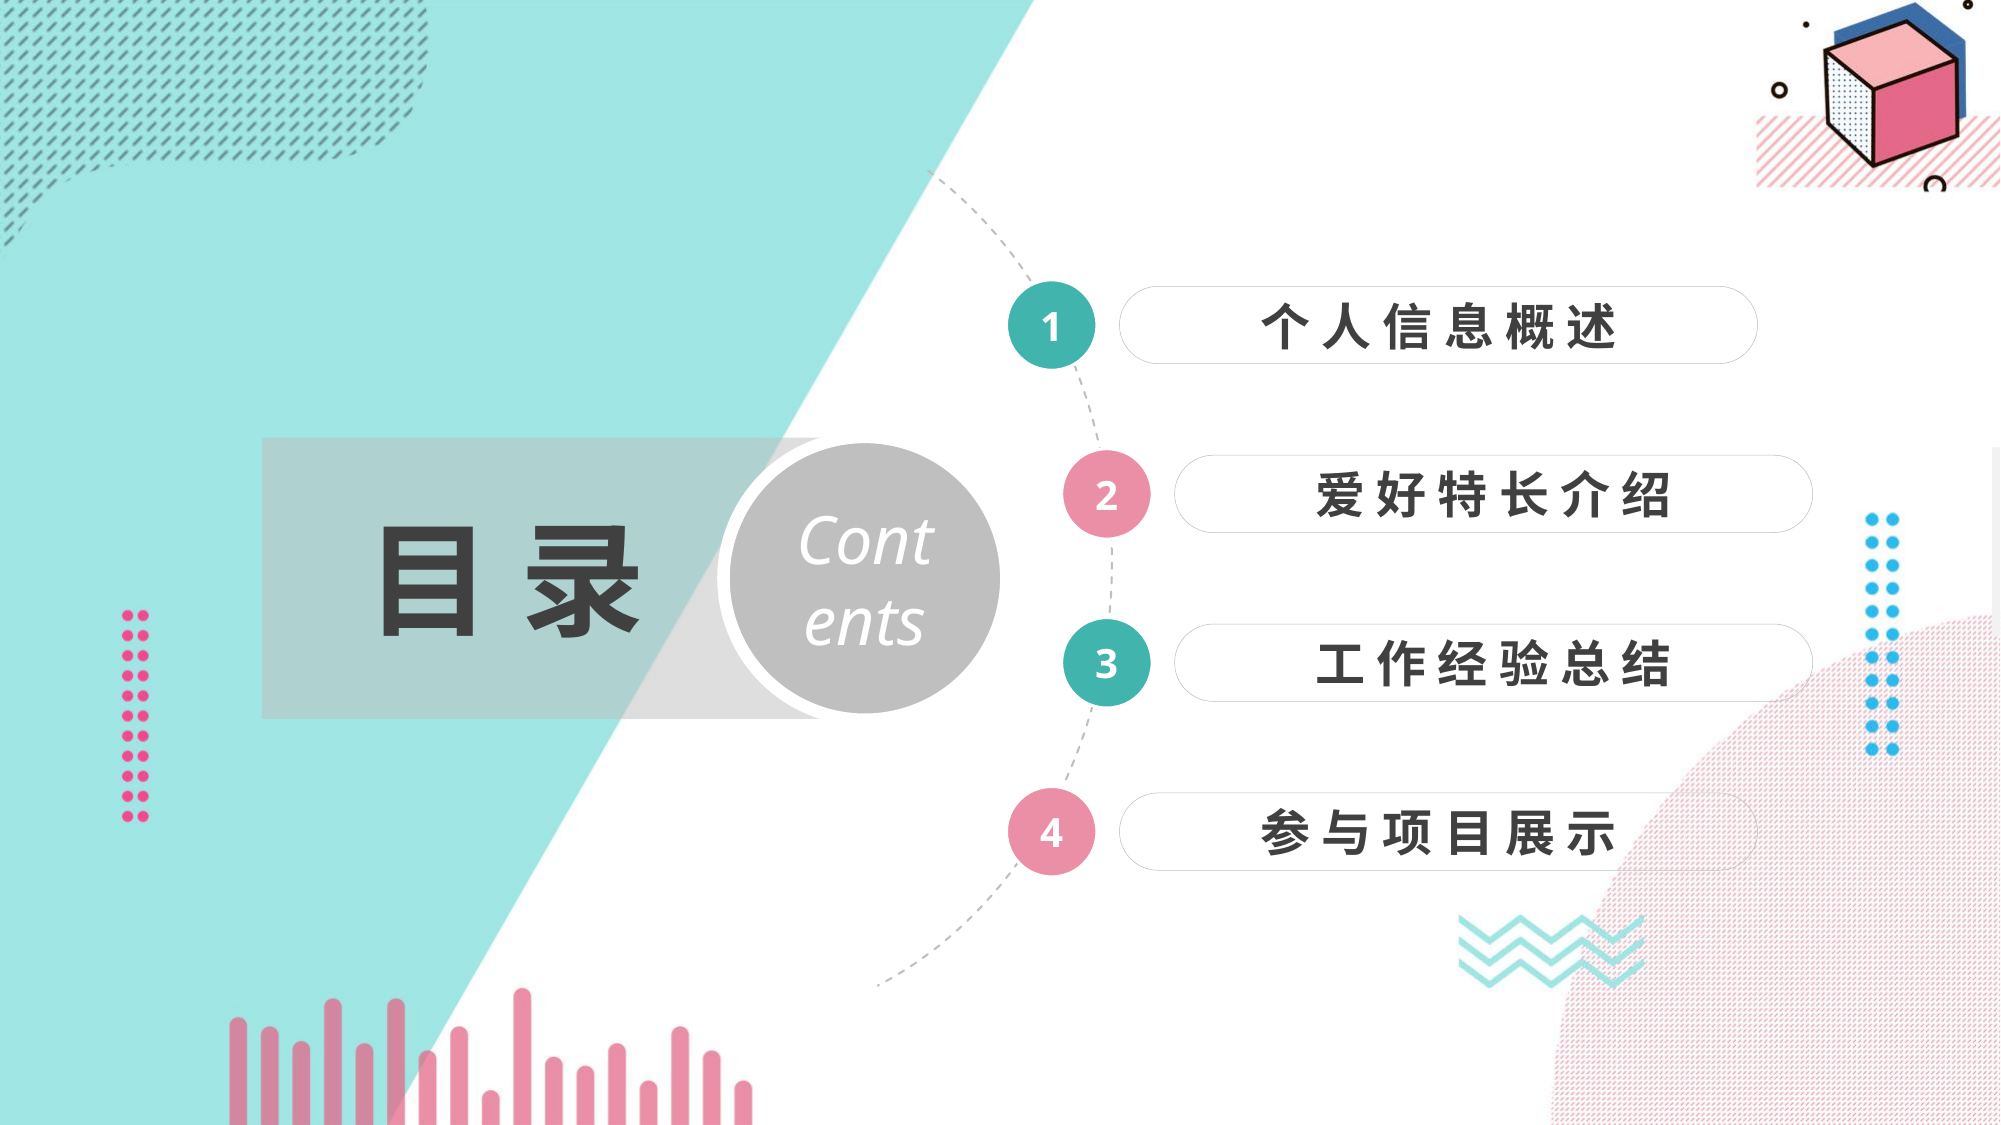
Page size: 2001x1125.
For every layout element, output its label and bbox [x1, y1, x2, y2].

picture [0, 0, 2001, 1125]
text_box [262, 436, 1007, 720]
text_box [321, 99, 1813, 1026]
text_box [1991, 446, 2000, 637]
